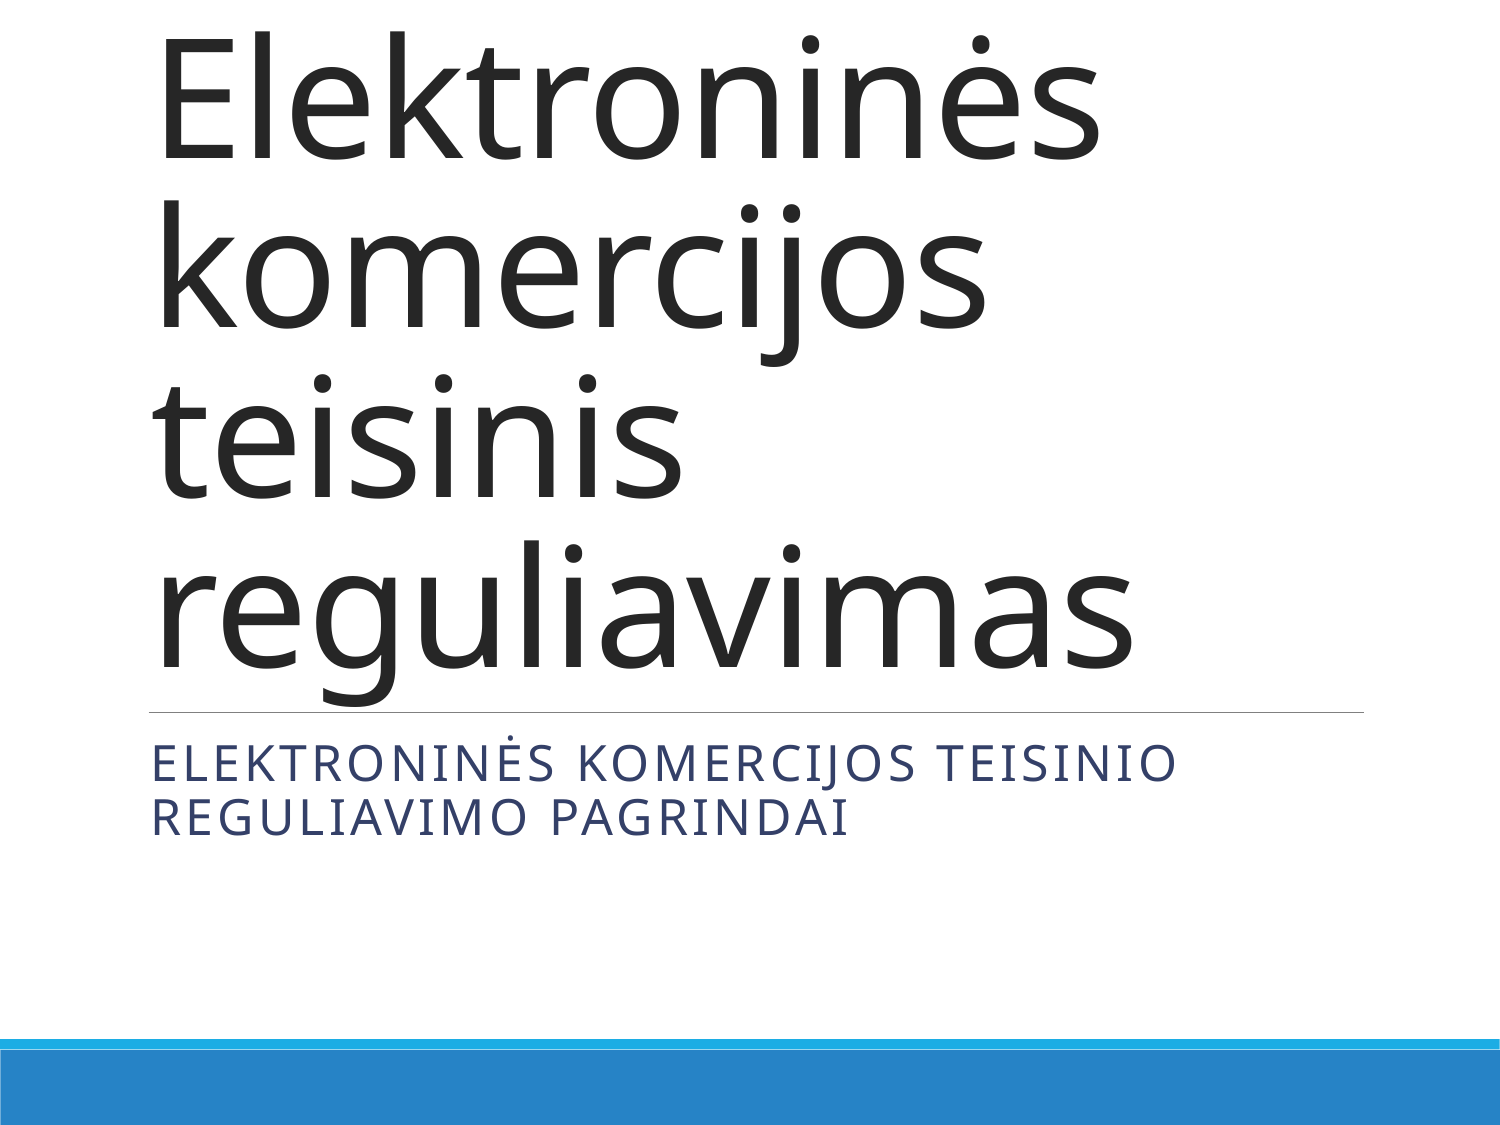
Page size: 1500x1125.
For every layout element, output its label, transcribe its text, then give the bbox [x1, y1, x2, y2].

subtitle Elektroninės komercijos teisinio reguliavimo pagrindai [135, 730, 1373, 919]
title Elektroninės komercijos teisinis reguliavimas [135, 124, 1373, 710]
